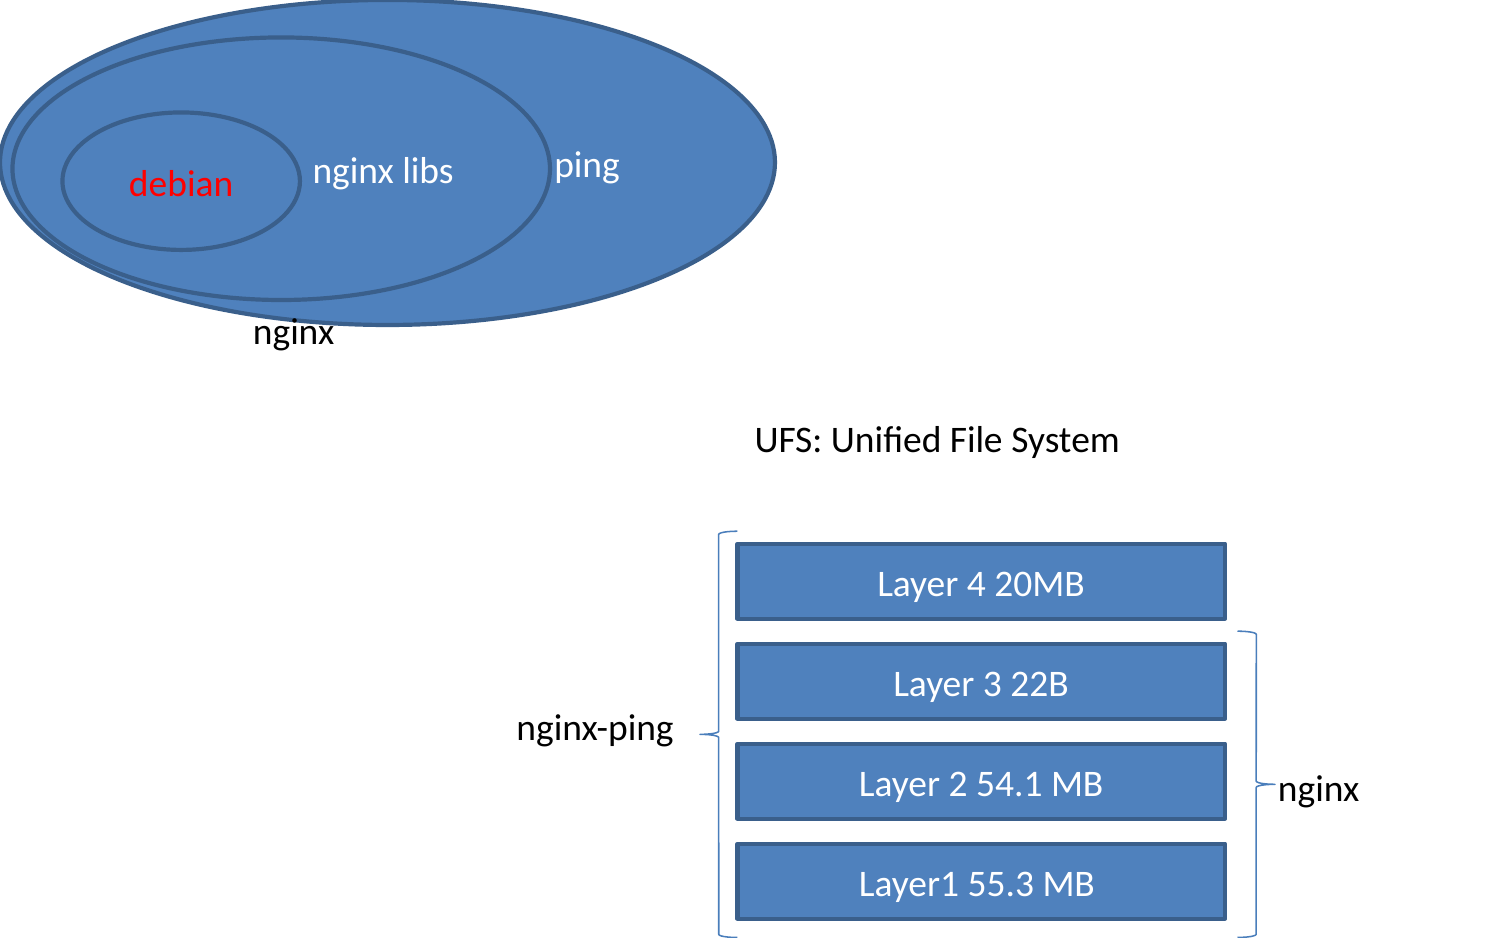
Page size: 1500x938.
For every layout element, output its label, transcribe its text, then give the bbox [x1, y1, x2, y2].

text_box Layer 4 20MB [738, 542, 1227, 621]
text_box nginx [1263, 756, 1375, 816]
text_box nginx [238, 299, 350, 360]
text_box UFS: Unified File System [739, 408, 1136, 468]
text_box debian [60, 110, 303, 253]
text_box [1237, 630, 1263, 938]
text_box nginx-ping [501, 695, 689, 756]
text_box ping [0, 0, 778, 328]
text_box [699, 530, 738, 938]
text_box nginx libs [10, 35, 553, 301]
text_box Layer 2 54.1 MB [738, 742, 1227, 821]
text_box Layer1 55.3 MB [738, 842, 1227, 921]
text_box Layer 3 22B [738, 642, 1227, 721]
